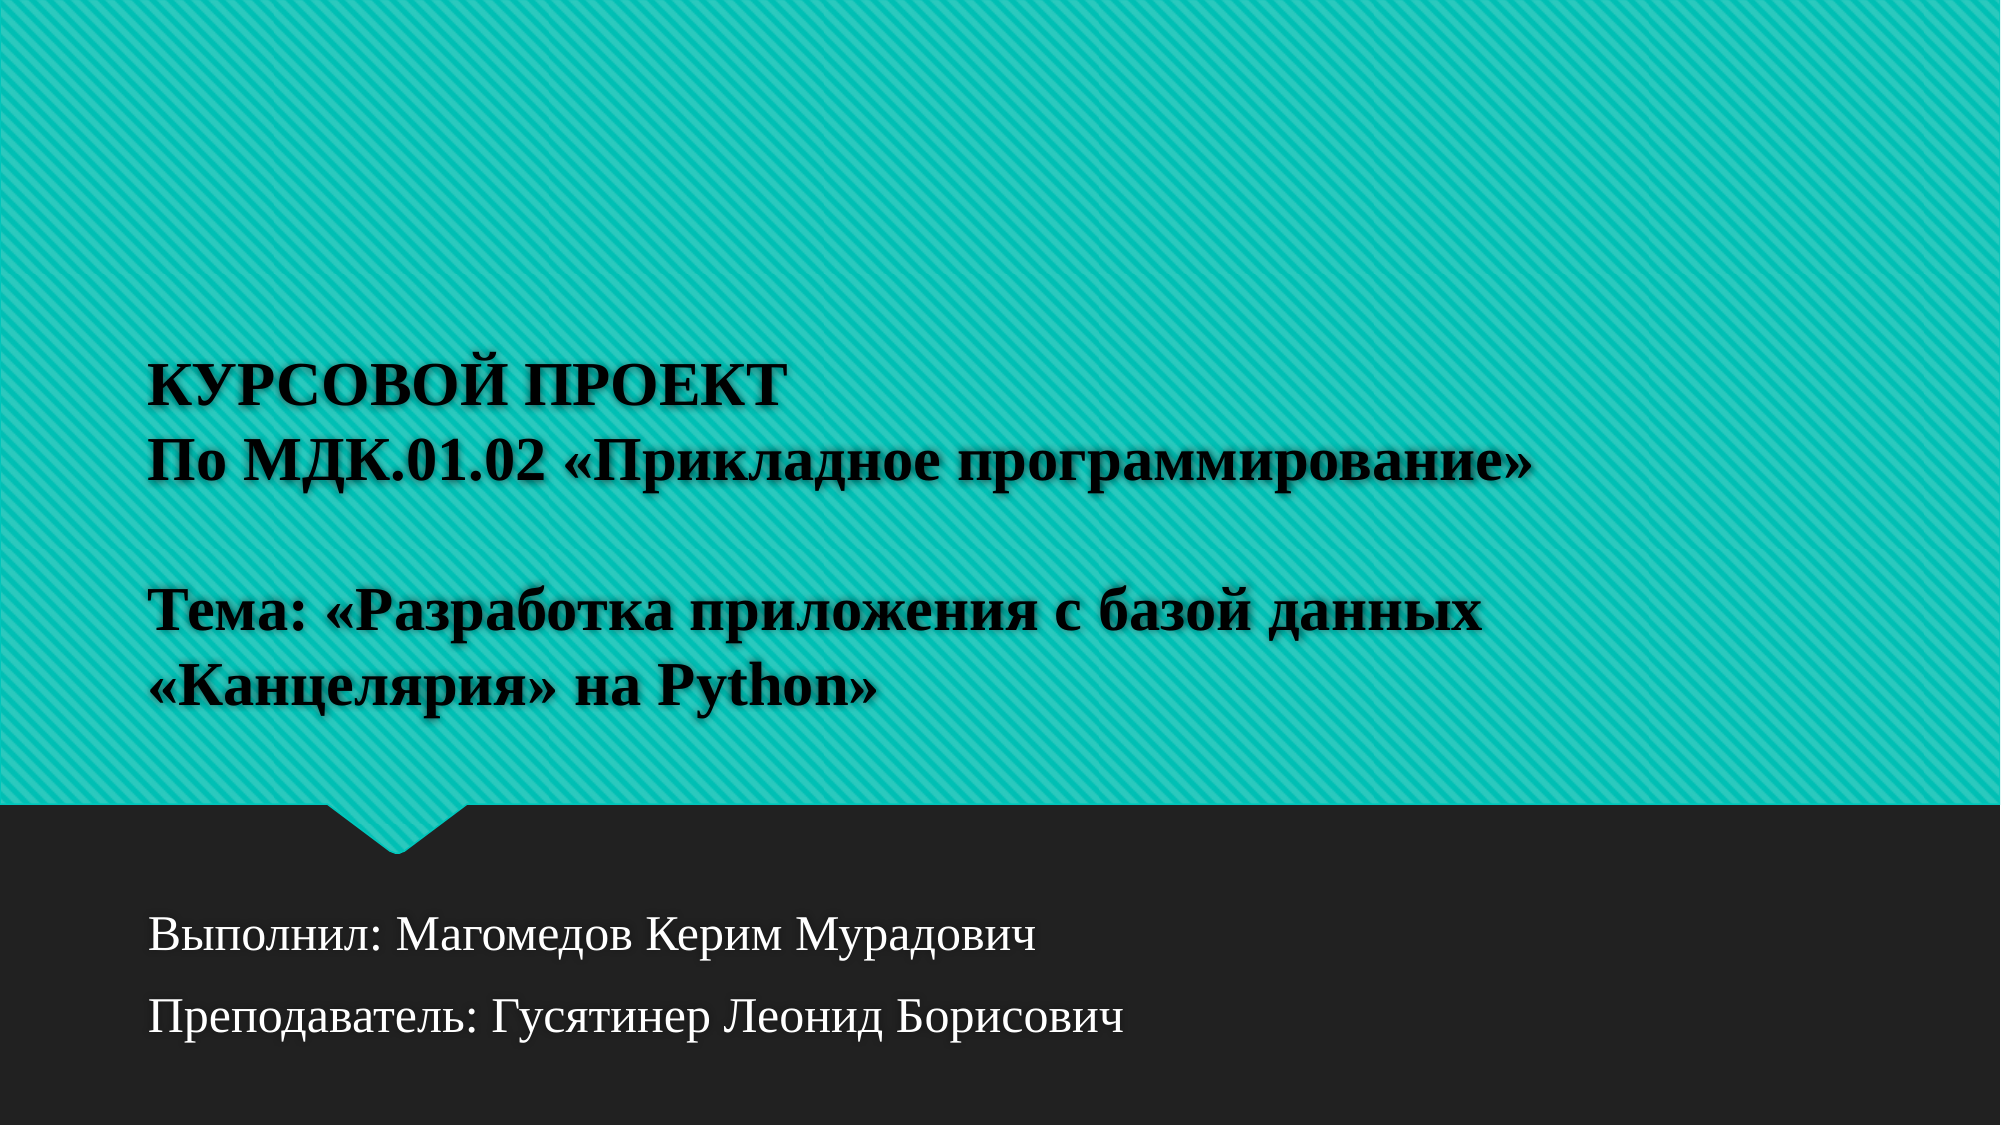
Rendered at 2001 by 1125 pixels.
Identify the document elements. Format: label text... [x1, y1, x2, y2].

subtitle Выполнил: Магомедов Керим Мурадович Преподаватель: Гусятинер Леонид Борисович [132, 892, 1581, 1035]
title КУРСОВОЙ ПРОЕКТ По МДК.01.02 «Прикладное программирование» Тема: «Разработка приложения с базой данных «Канцелярия» на Python» [132, 237, 1868, 726]
